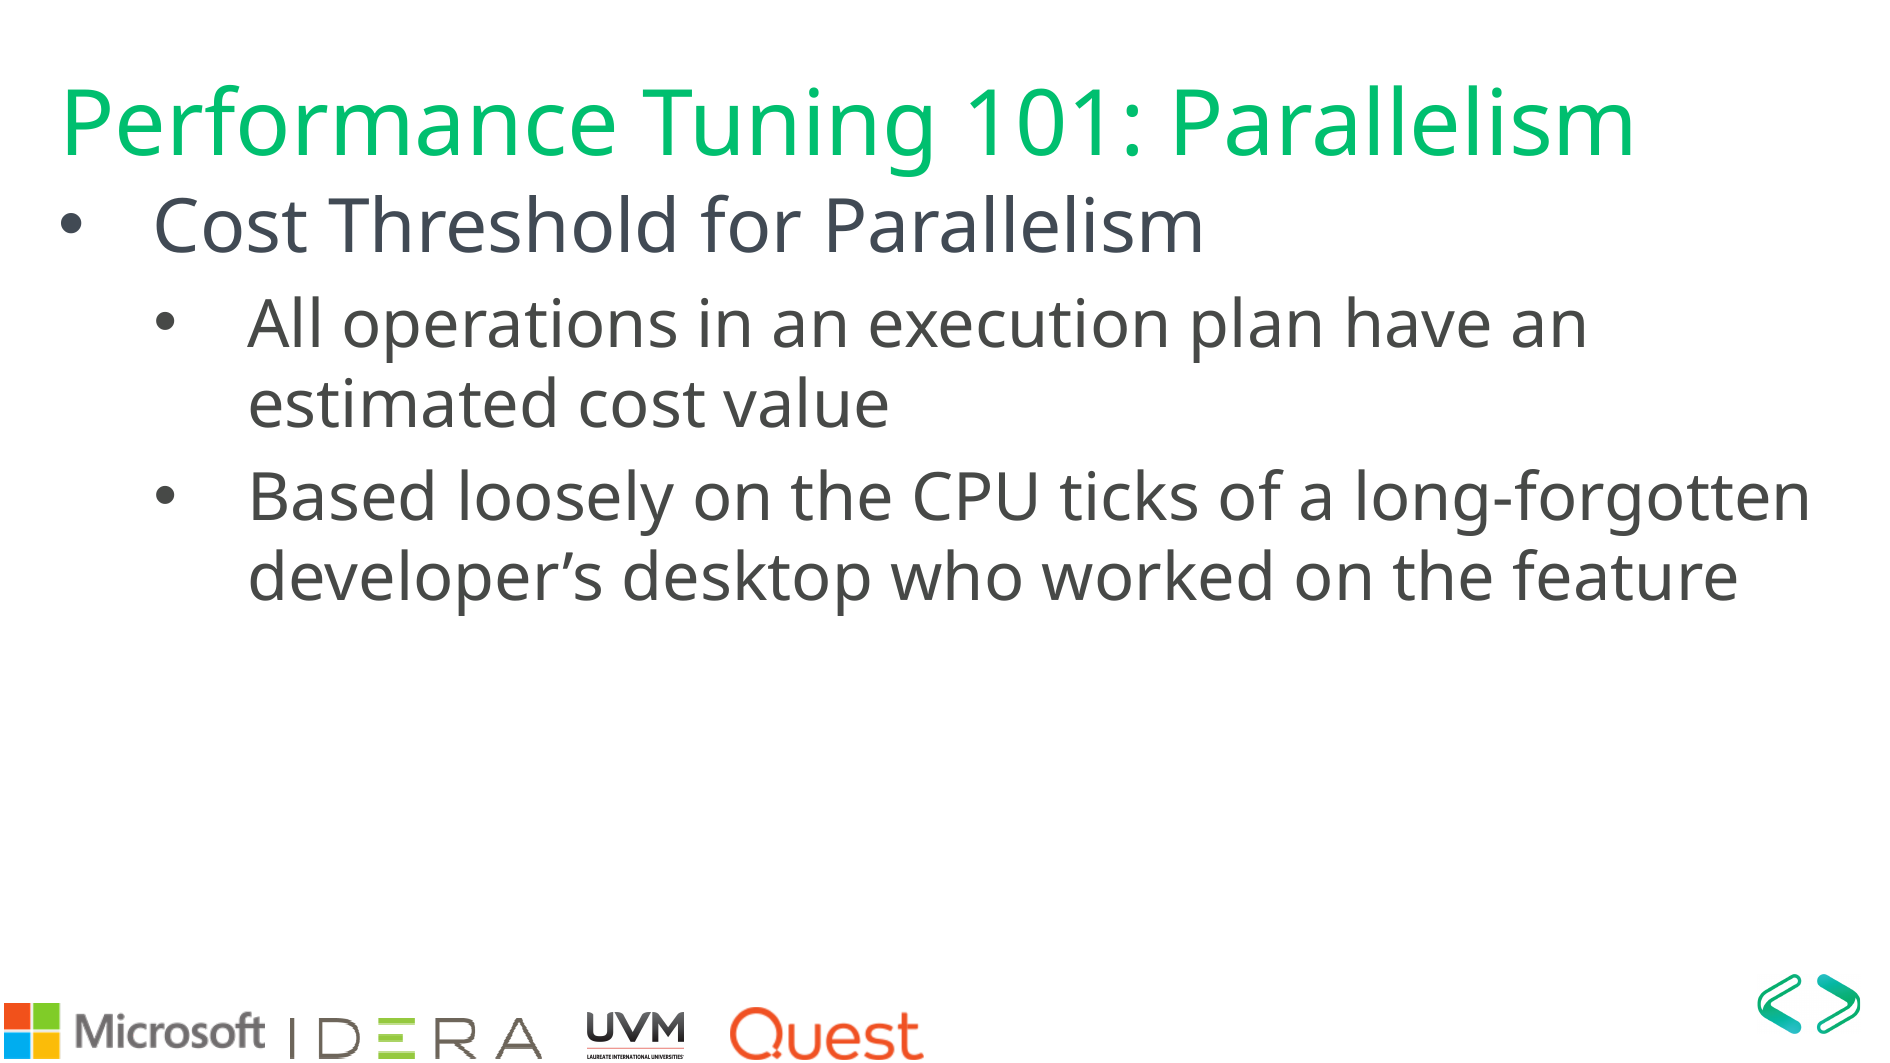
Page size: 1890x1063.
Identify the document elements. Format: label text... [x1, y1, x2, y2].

picture [4, 1003, 265, 1059]
picture [730, 1007, 924, 1060]
list Cost Threshold for Parallelism All operations in an execution plan have an estimated cost value Based loosely on the CPU ticks of a long-forgotten developer’s desktop who worked on the feature [59, 177, 1831, 1004]
picture [290, 1018, 542, 1059]
title Performance Tuning 101: Parallelism [59, 59, 1831, 177]
picture [587, 1012, 684, 1059]
